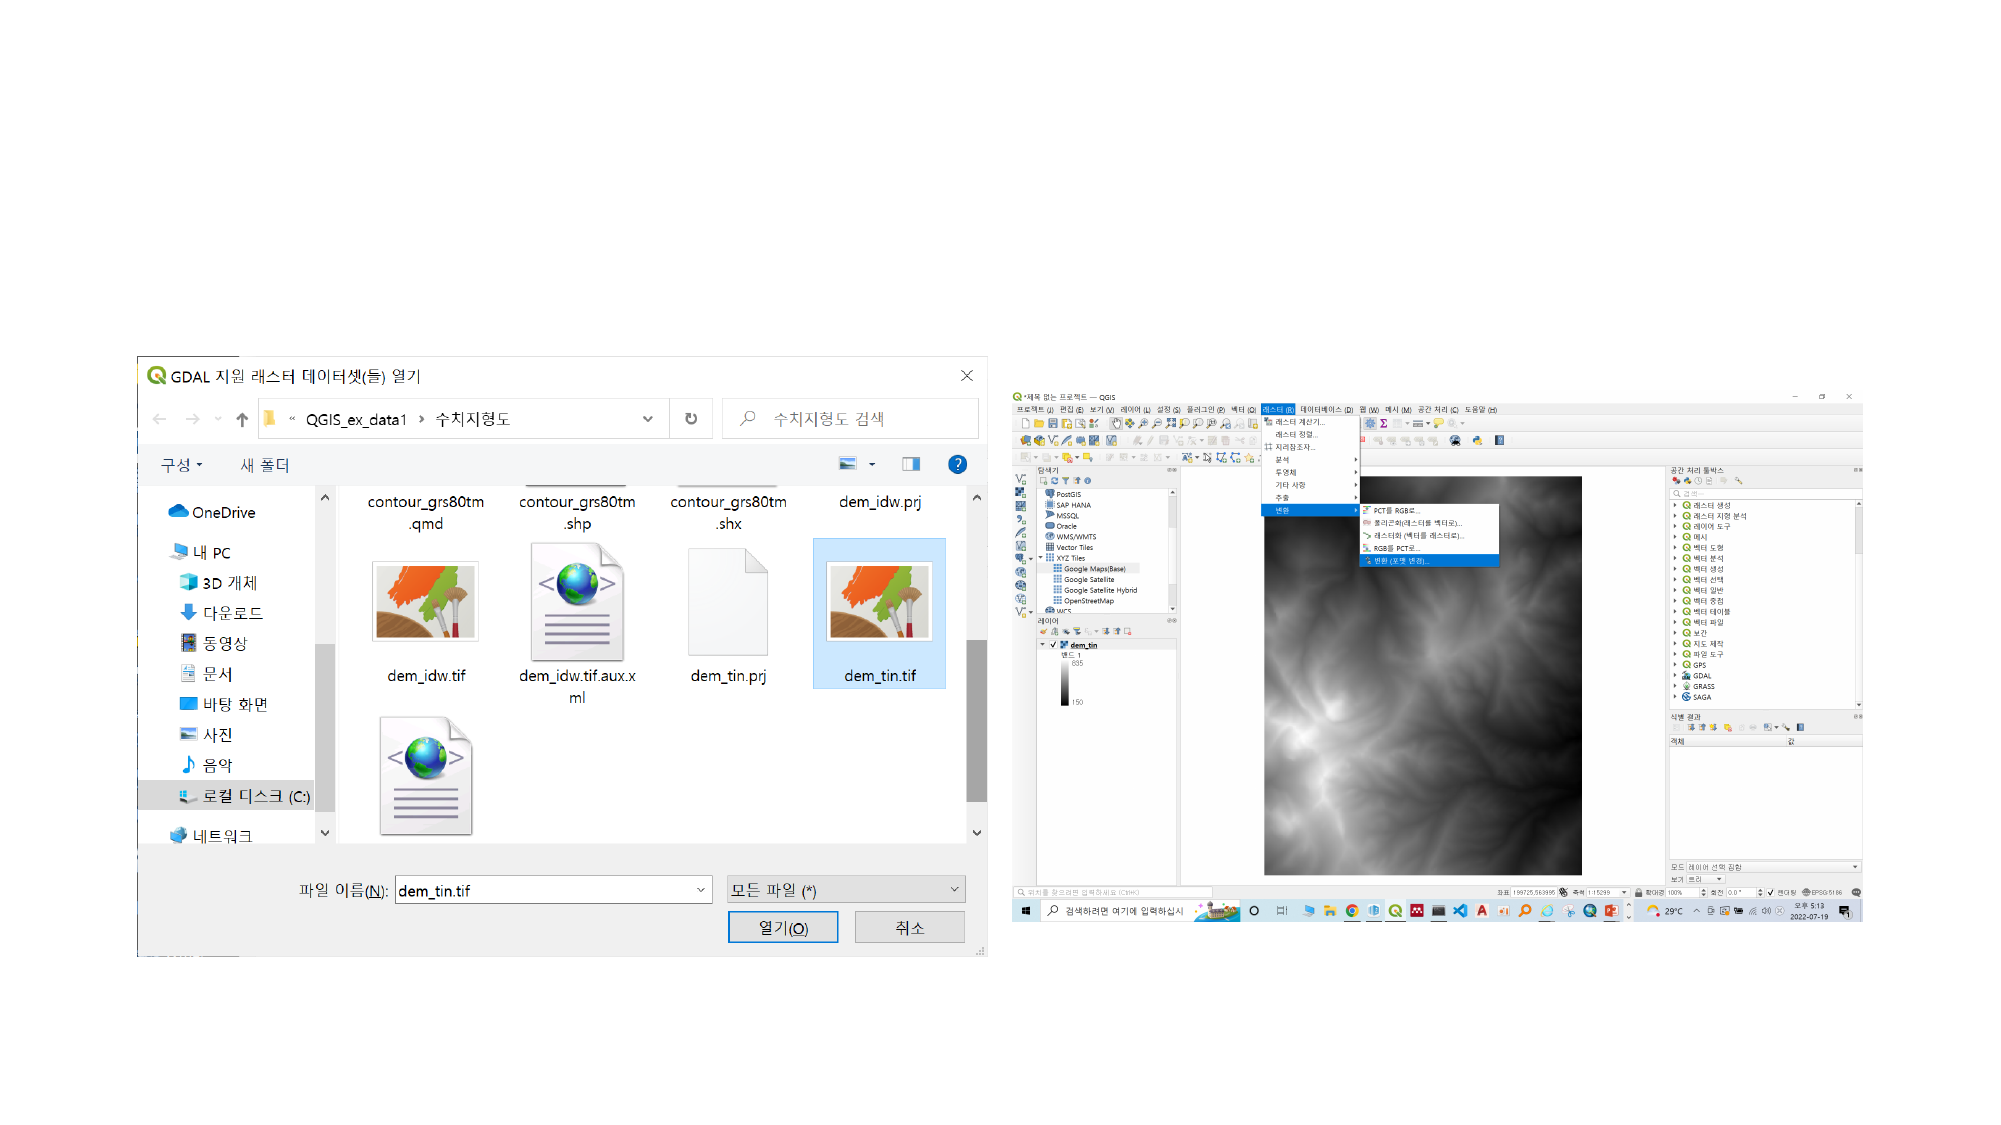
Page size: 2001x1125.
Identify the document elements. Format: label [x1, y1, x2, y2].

list [1012, 390, 1863, 922]
list [137, 356, 988, 957]
